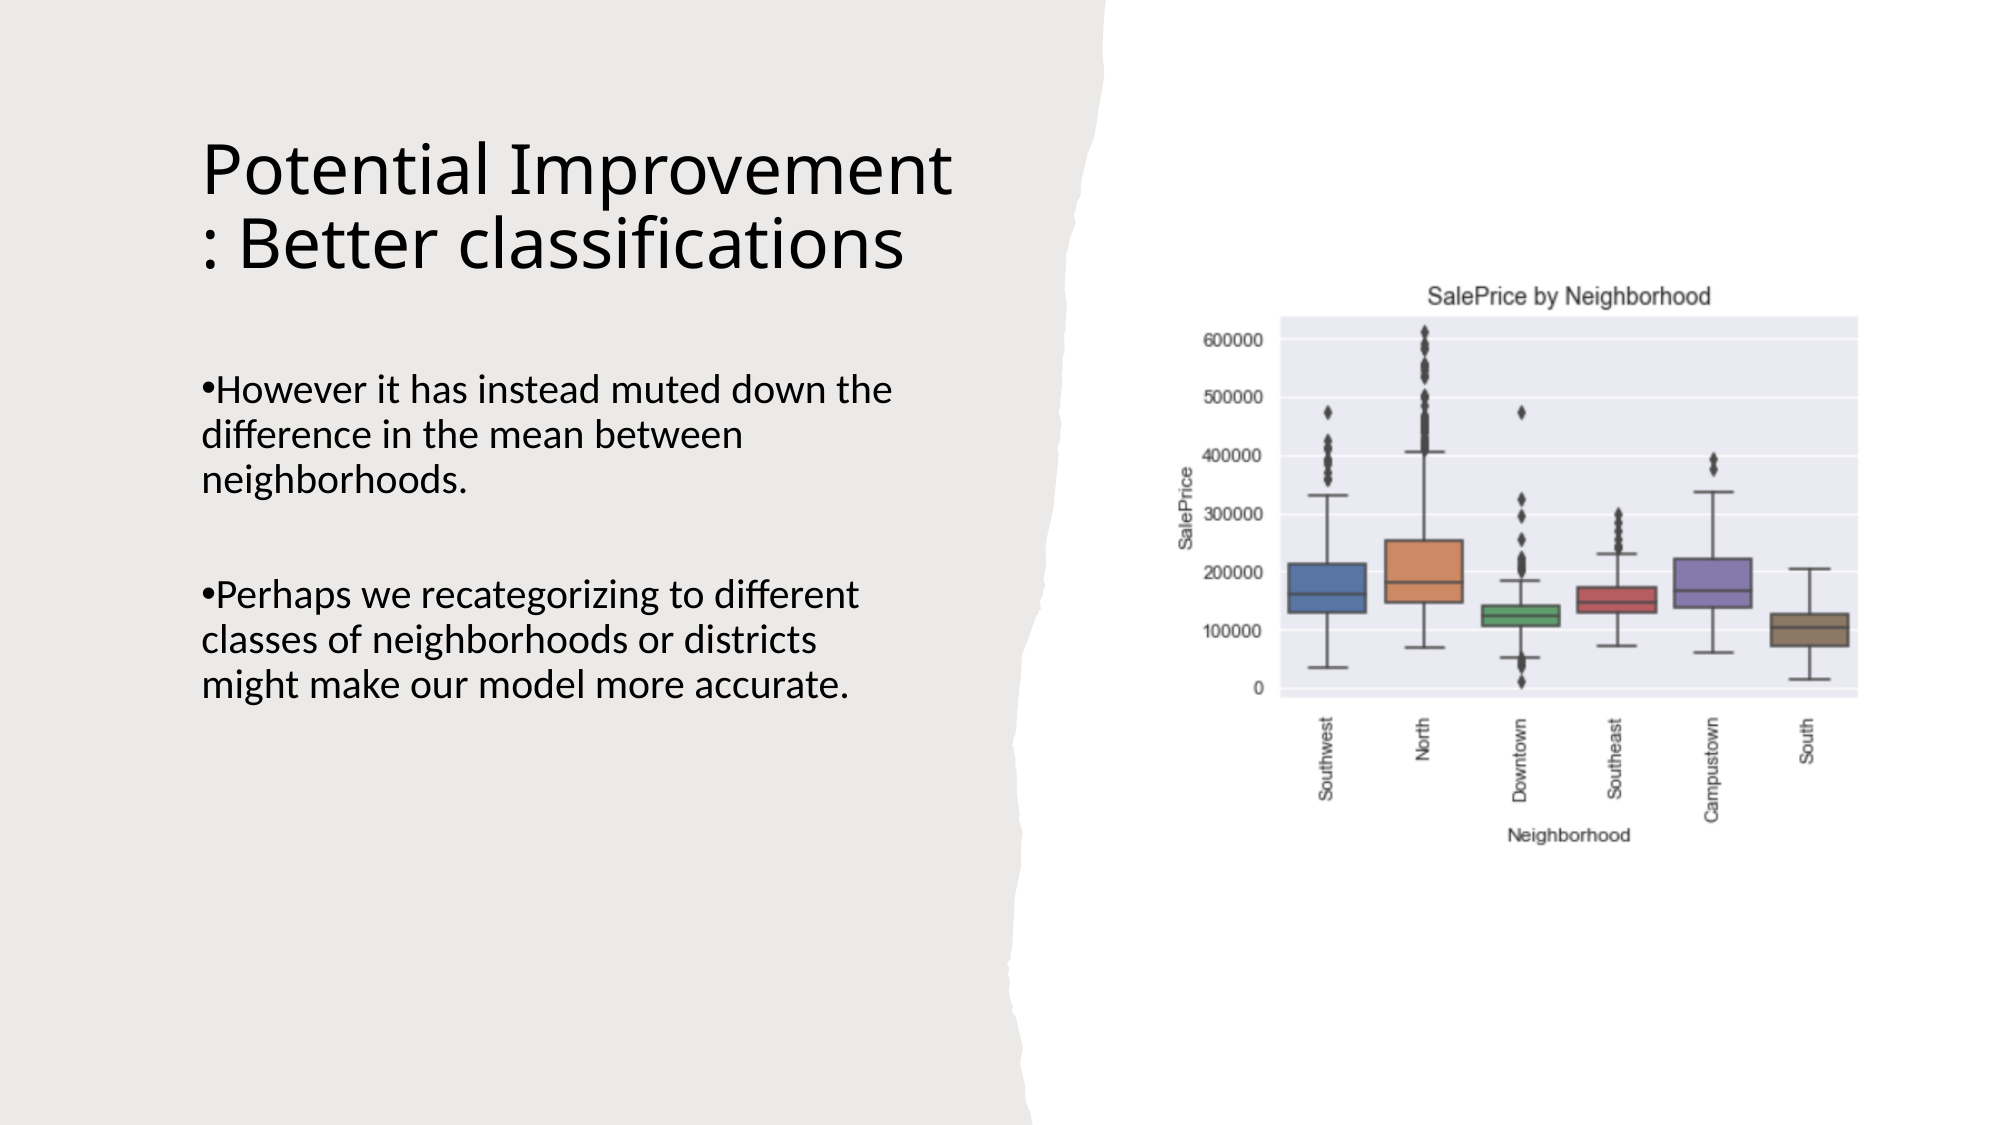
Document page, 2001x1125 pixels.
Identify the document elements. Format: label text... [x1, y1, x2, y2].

text_box However it has instead muted down the difference in the mean between neighborhoods. Perhaps we recategorizing to different classes of neighborhoods or districts might make our model more accurate. [186, 359, 915, 1002]
picture [1128, 268, 1906, 860]
text_box Potential Improvement : Better classifications [186, 99, 972, 319]
text_box [0, 0, 1107, 1125]
text_box [1009, 0, 2000, 1125]
